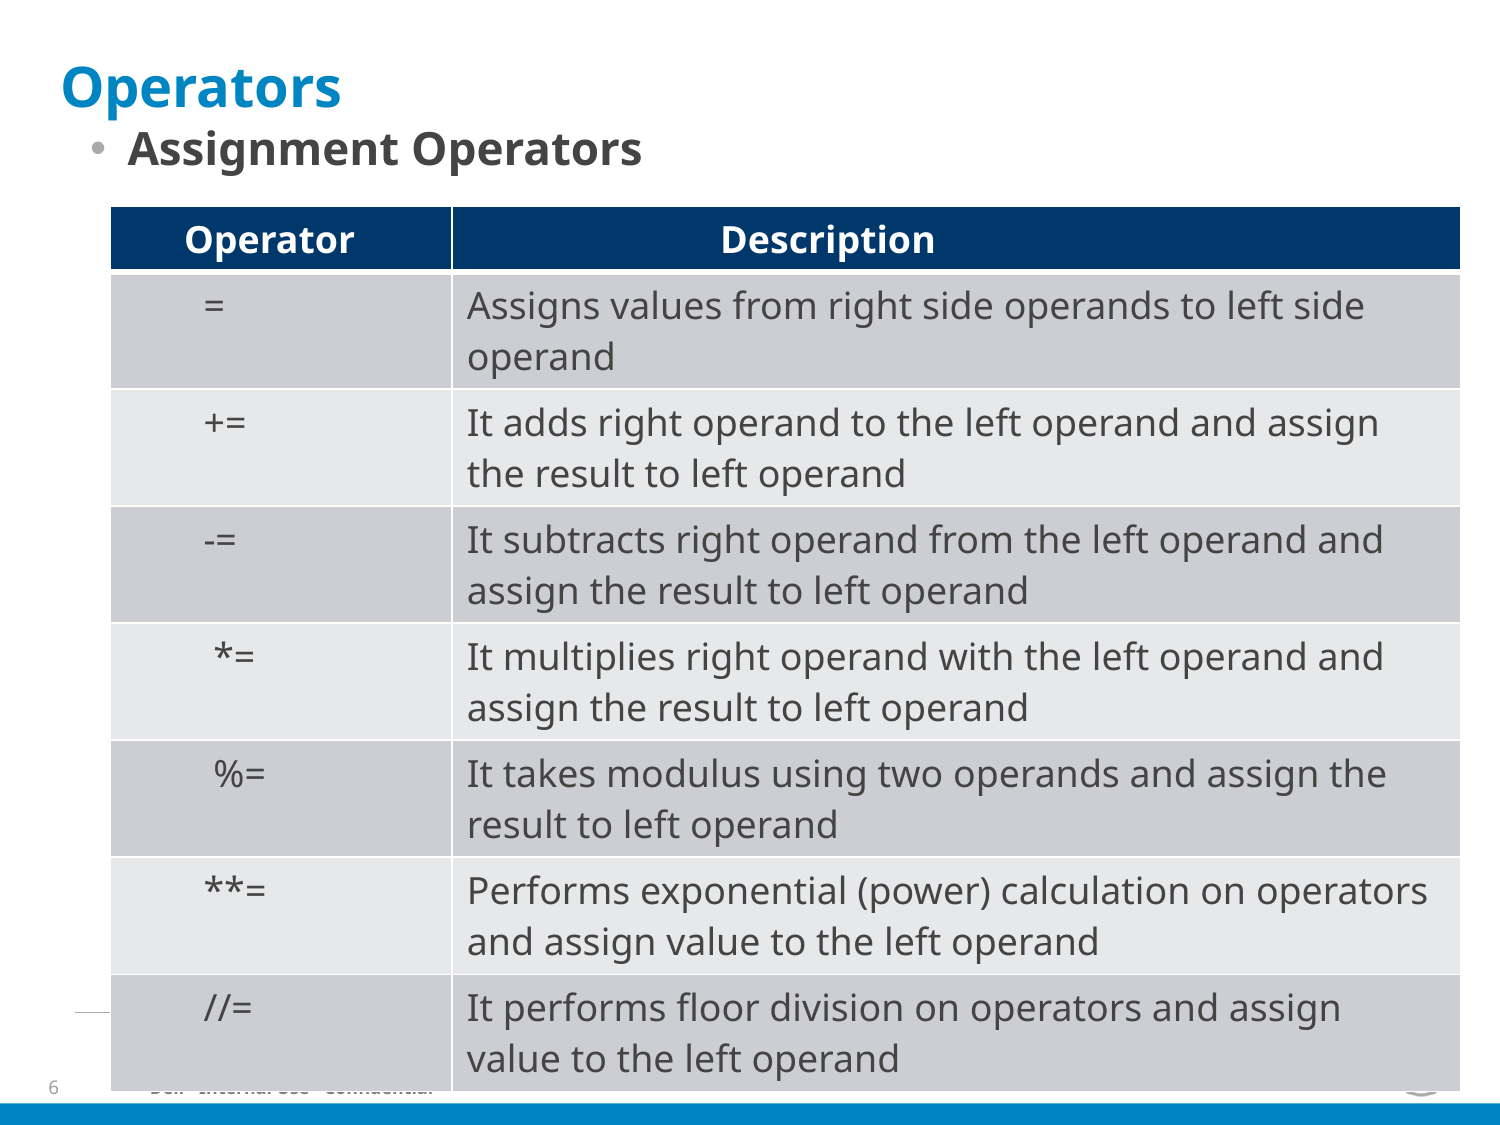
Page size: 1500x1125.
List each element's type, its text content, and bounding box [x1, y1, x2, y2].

table_cell Assigns values from right side operands to left side operand [453, 275, 1460, 388]
title Operators [59, 59, 1362, 121]
table_cell **= [111, 858, 451, 974]
table_cell %= [111, 741, 451, 856]
table_header Operator [111, 207, 451, 269]
table_cell It multiplies right operand with the left operand and assign the result to left operand [453, 624, 1460, 739]
table_cell -= [111, 507, 451, 622]
table_cell It performs floor division on operators and assign value to the left operand [453, 975, 1460, 1091]
table_header Description [453, 207, 1460, 269]
table_cell It takes modulus using two operands and assign the result to left operand [453, 741, 1460, 856]
table_cell += [111, 390, 451, 505]
table_cell It subtracts right operand from the left operand and assign the result to left operand [453, 507, 1460, 622]
table_cell Performs exponential (power) calculation on operators and assign value to the left operand [453, 858, 1460, 974]
list Assignment Operators [89, 119, 1441, 977]
table_cell *= [111, 624, 451, 739]
table_cell = [111, 275, 451, 388]
picture [1382, 1092, 1460, 1103]
table_cell It adds right operand to the left operand and assign the result to left operand [453, 390, 1460, 505]
table_cell //= [111, 975, 451, 1091]
